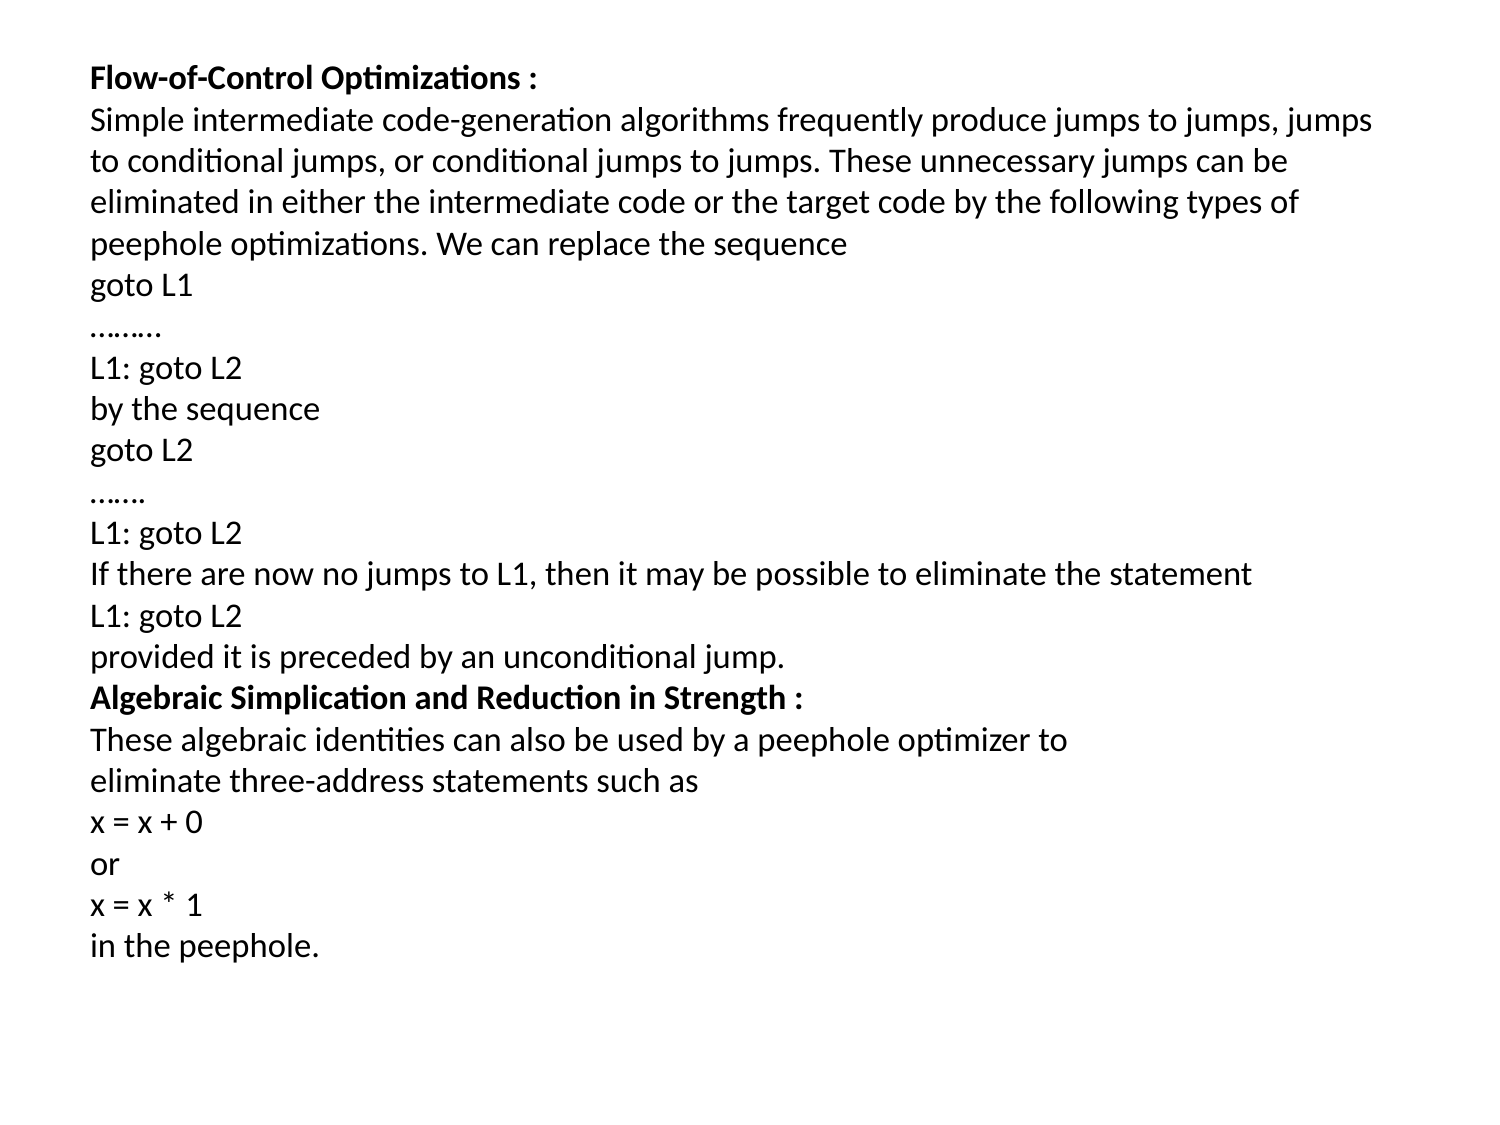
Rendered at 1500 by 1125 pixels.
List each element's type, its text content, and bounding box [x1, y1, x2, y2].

title Flow-of-Control Optimizations : Simple intermediate code-generation algorithms frequently produce jumps to jumps, jumps to conditional jumps, or conditional jumps to jumps. These unnecessary jumps can be eliminated in either the intermediate code or the target code by the following types of peephole optimizations. We can replace the sequence goto L1 ……… L1: goto L2 by the sequence goto L2 ……. L1: goto L2 If there are now no jumps to L1, then it may be possible to eliminate the statement L1: goto L2 provided it is preceded by an unconditional jump. Algebraic Simplication and Reduction in Strength : These algebraic identities can also be used by a peephole optimizer to eliminate three-address statements such as x = x + 0 or x = x * 1 in the peephole. [75, 45, 1425, 975]
